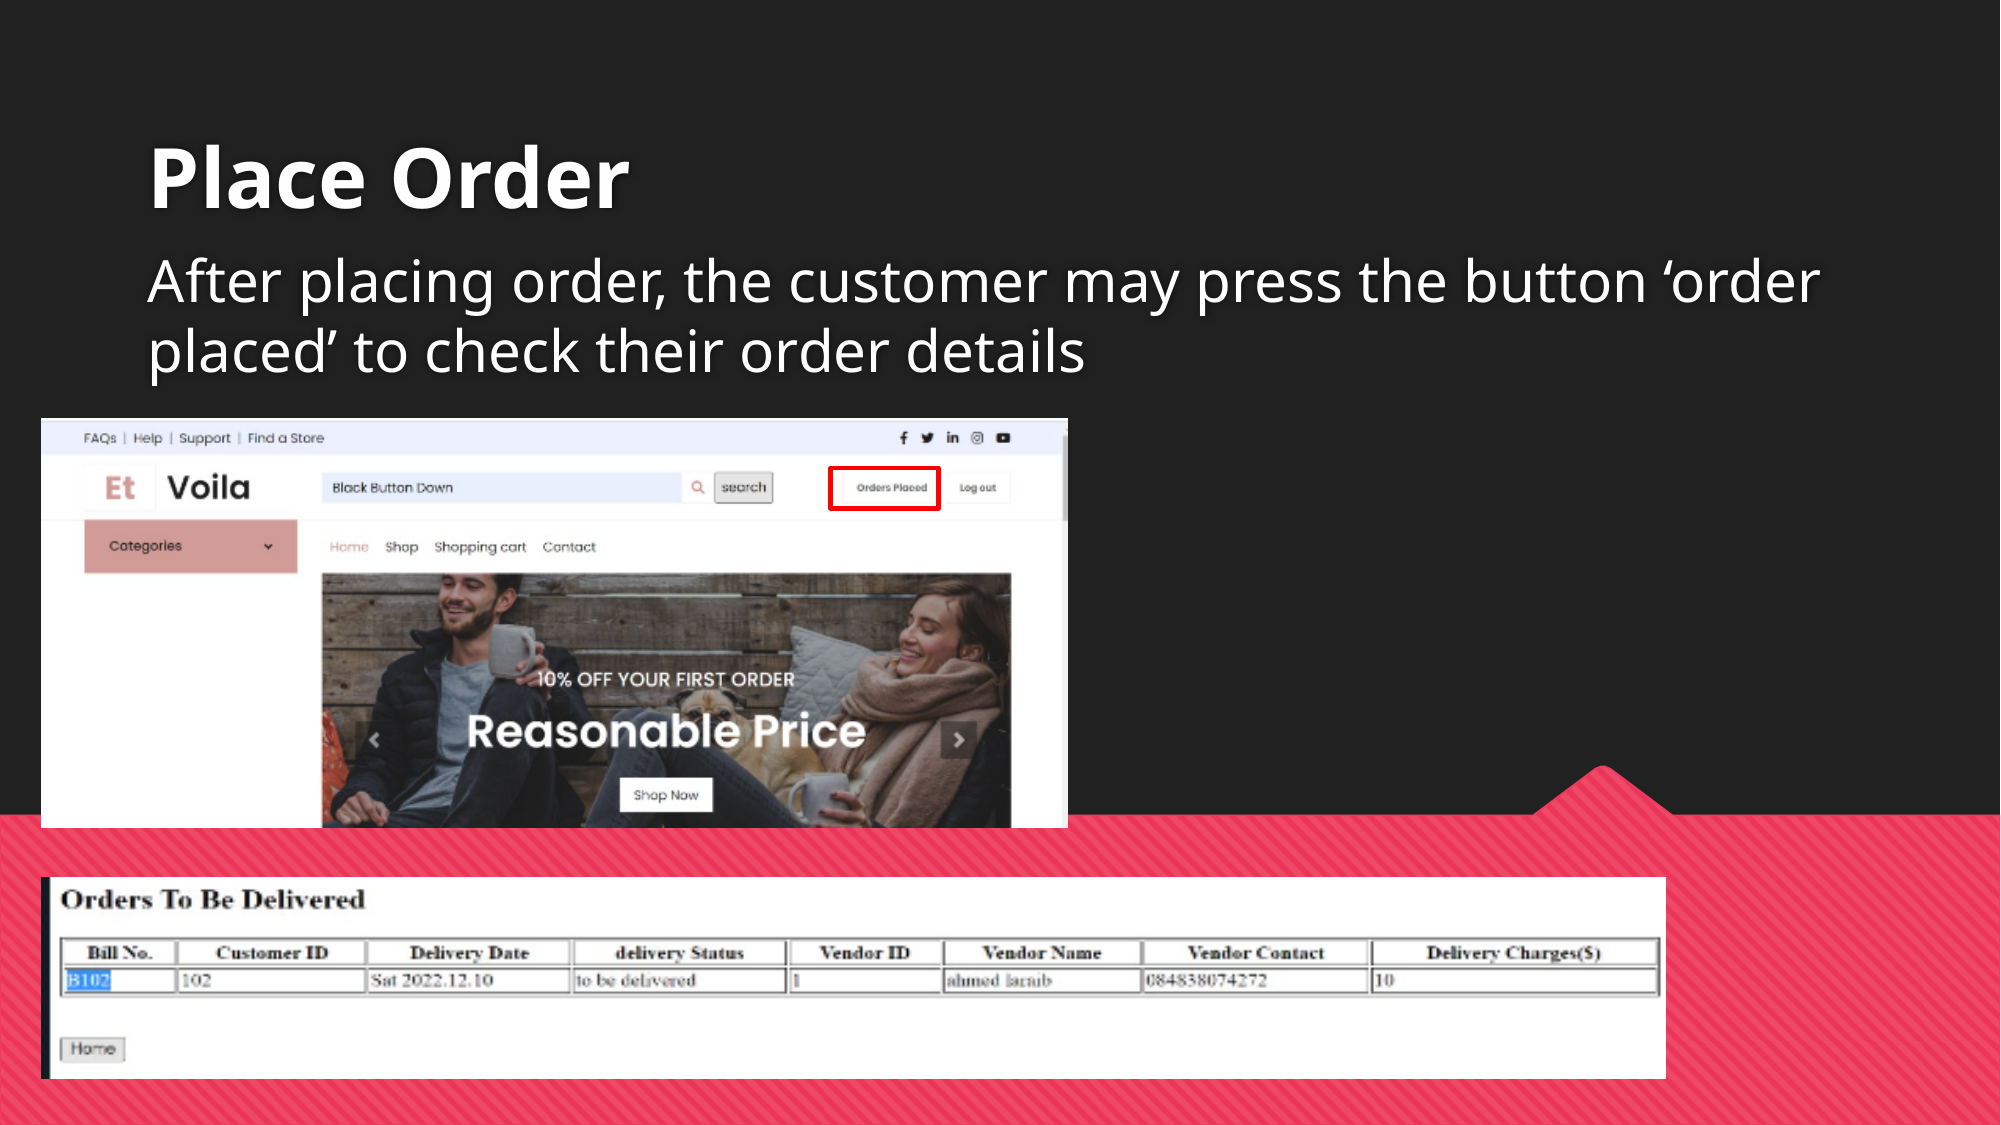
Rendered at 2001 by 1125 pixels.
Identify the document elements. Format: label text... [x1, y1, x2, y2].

picture [41, 417, 1068, 828]
picture [41, 877, 1666, 1079]
title Place Order [132, 73, 1868, 225]
text_box After placing order, the customer may press the button ‘order placed’ to check their order details [132, 232, 1868, 392]
